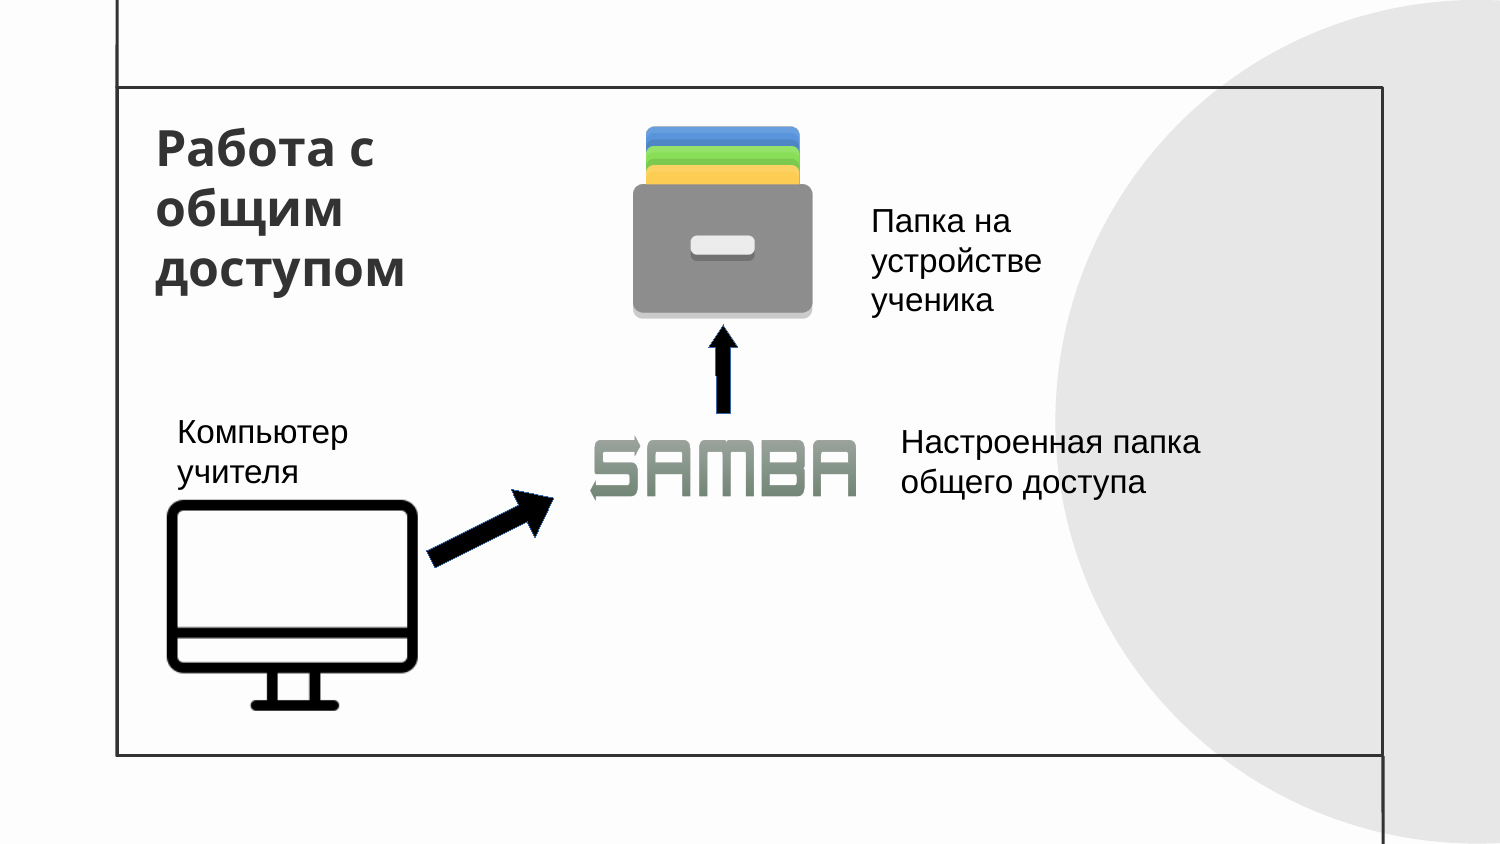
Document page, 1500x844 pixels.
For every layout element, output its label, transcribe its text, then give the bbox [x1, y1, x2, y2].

text_box Работа с общим доступом [140, 101, 545, 286]
picture [159, 472, 426, 739]
text_box Компьютер учителя [162, 403, 399, 472]
picture [619, 120, 825, 325]
picture [590, 435, 857, 503]
text_box [426, 489, 554, 568]
text_box Настроенная папка общего доступа [885, 413, 1300, 508]
text_box Папка на устройстве ученика [856, 191, 1063, 326]
text_box [708, 325, 738, 414]
